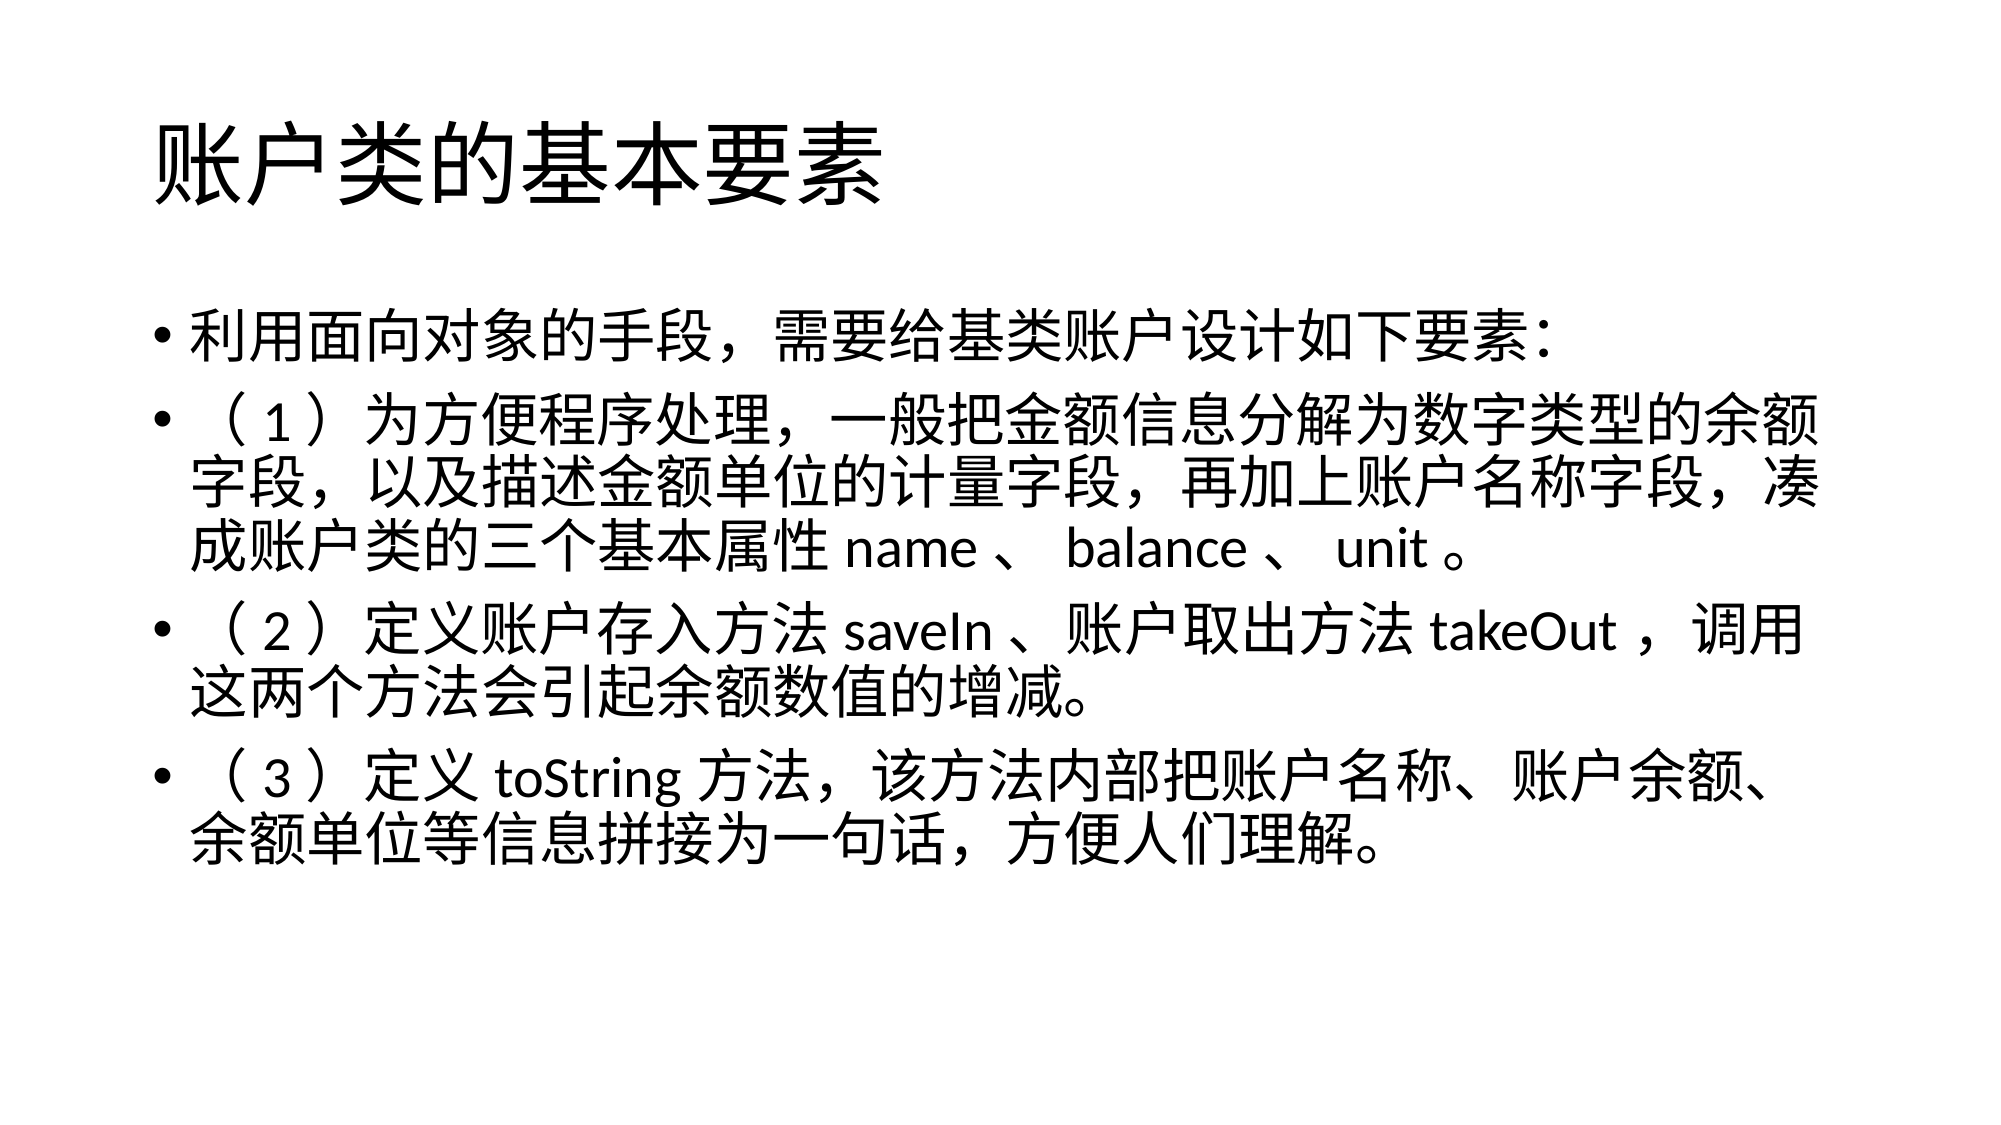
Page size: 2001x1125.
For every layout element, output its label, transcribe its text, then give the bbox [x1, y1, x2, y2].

list 利用面向对象的手段，需要给基类账户设计如下要素： （1）为方便程序处理，一般把金额信息分解为数字类型的余额字段，以及描述金额单位的计量字段，再加上账户名称字段，凑成账户类的三个基本属性name、balance、unit。 （2）定义账户存入方法saveIn、账户取出方法takeOut，调用这两个方法会引起余额数值的增减。 （3）定义toString方法，该方法内部把账户名称、账户余额、余额单位等信息拼接为一句话，方便人们理解。 [137, 299, 1863, 1014]
title 账户类的基本要素 [137, 59, 1863, 278]
